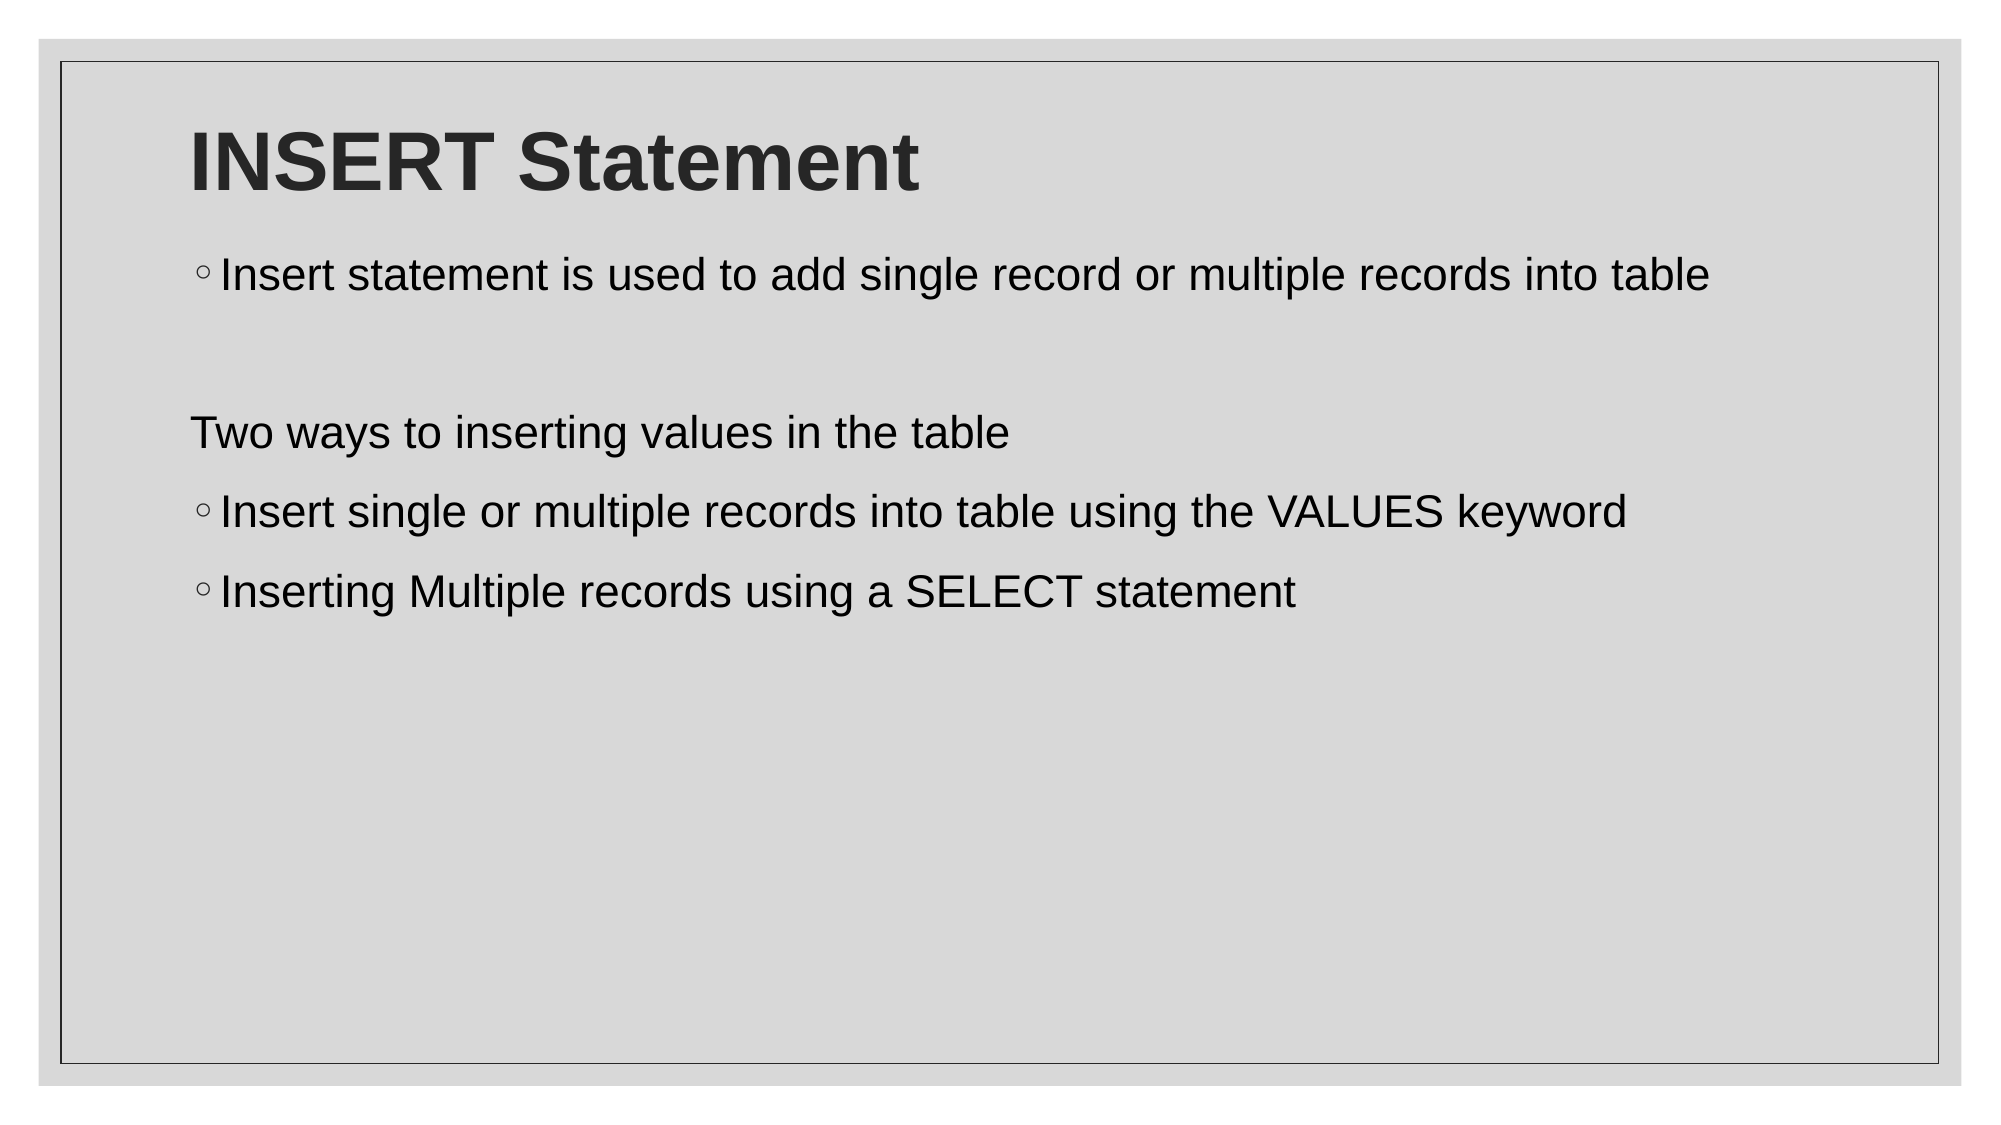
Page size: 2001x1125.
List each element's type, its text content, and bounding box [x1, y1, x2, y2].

list Insert statement is used to add single record or multiple records into table Two ways to inserting values in the table Insert single or multiple records into table using the VALUES keyword Inserting Multiple records using a SELECT statement [174, 231, 1825, 977]
title INSERT Statement [174, 105, 1825, 222]
